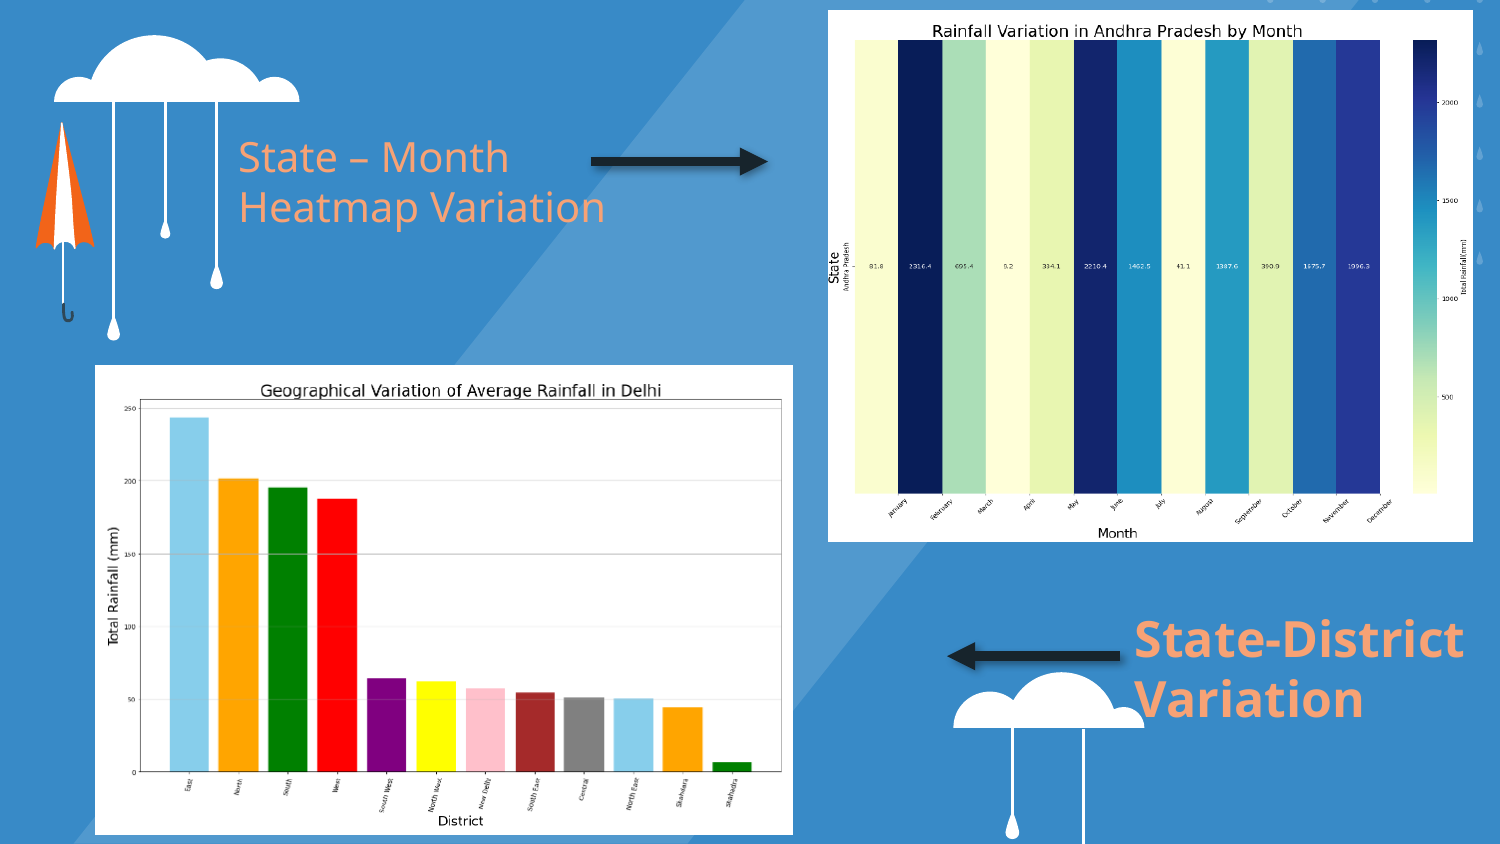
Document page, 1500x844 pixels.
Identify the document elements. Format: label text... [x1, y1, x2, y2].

picture [827, 9, 1473, 542]
text_box State-District Variation [1120, 599, 1500, 735]
picture [94, 365, 793, 835]
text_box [0, 122, 142, 325]
text_box State – Month Heatmap Variation [223, 123, 704, 238]
